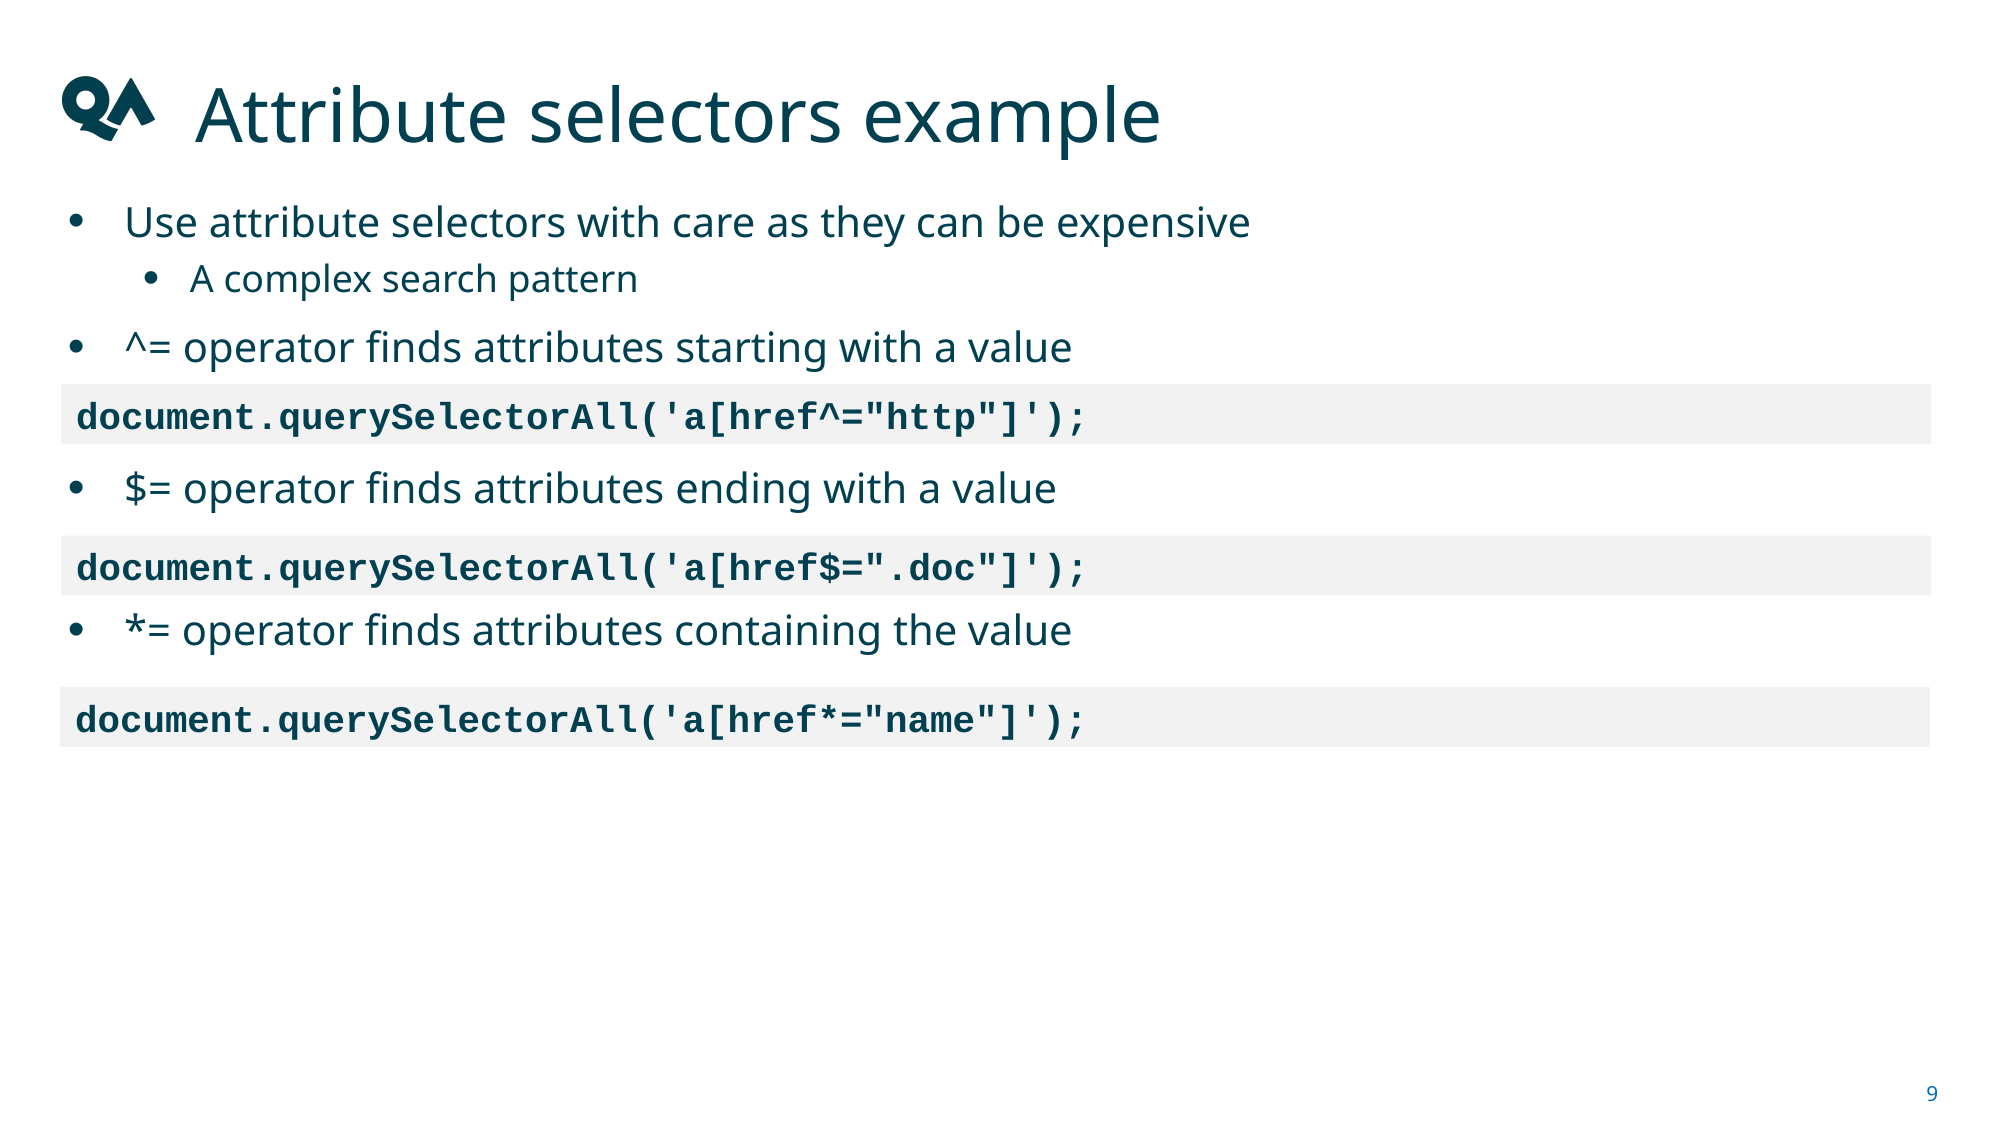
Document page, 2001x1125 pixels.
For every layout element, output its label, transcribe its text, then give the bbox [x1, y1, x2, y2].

title Attribute selectors example [180, 62, 1939, 166]
picture [44, 61, 173, 153]
text_box document.querySelectorAll('a[href*="name"]'); [60, 687, 1931, 747]
text_box document.querySelectorAll('a[href^="http"]'); [61, 384, 1932, 444]
text_box document.querySelectorAll('a[href$=".doc"]'); [61, 535, 1932, 596]
list Use attribute selectors with care as they can be expensive A complex search pattern ^= operator finds attributes starting with a value $= operator finds attributes ending with a value *= operator finds attributes containing the value [67, 199, 1939, 1063]
